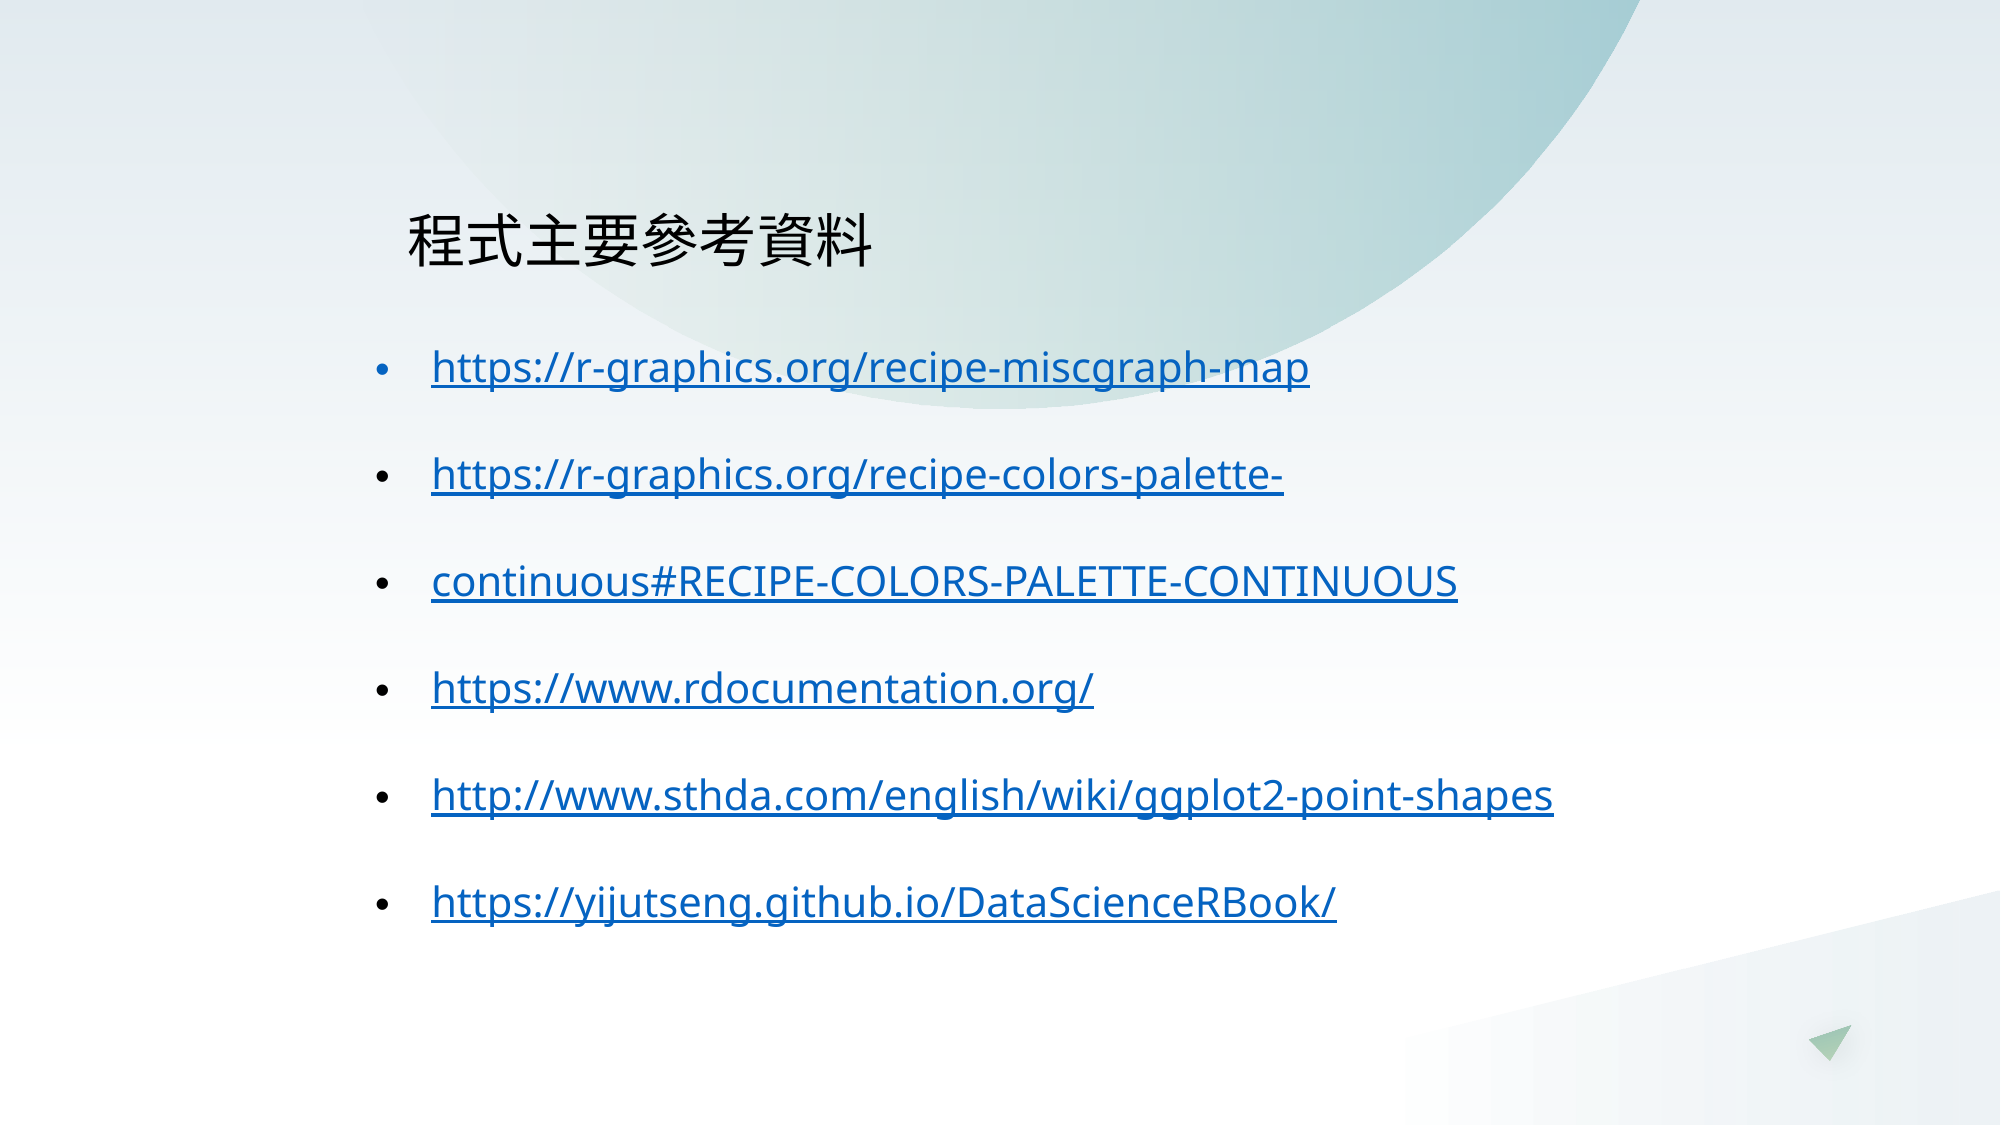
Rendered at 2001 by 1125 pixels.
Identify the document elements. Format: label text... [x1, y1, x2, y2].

text_box 程式主要參考資料 [392, 197, 1397, 282]
text_box https://r-graphics.org/recipe-miscgraph-map https://r-graphics.org/recipe-colors-palette- continuous#RECIPE-COLORS-PALETTE-CONTINUOUS https://www.rdocumentation.org/ http://www.sthda.com/english/wiki/ggplot2-point-shapes https://yijutseng.github.io/DataScienceRBook/ [360, 283, 1642, 990]
text_box [1807, 1023, 1854, 1063]
text_box [357, 0, 1641, 283]
